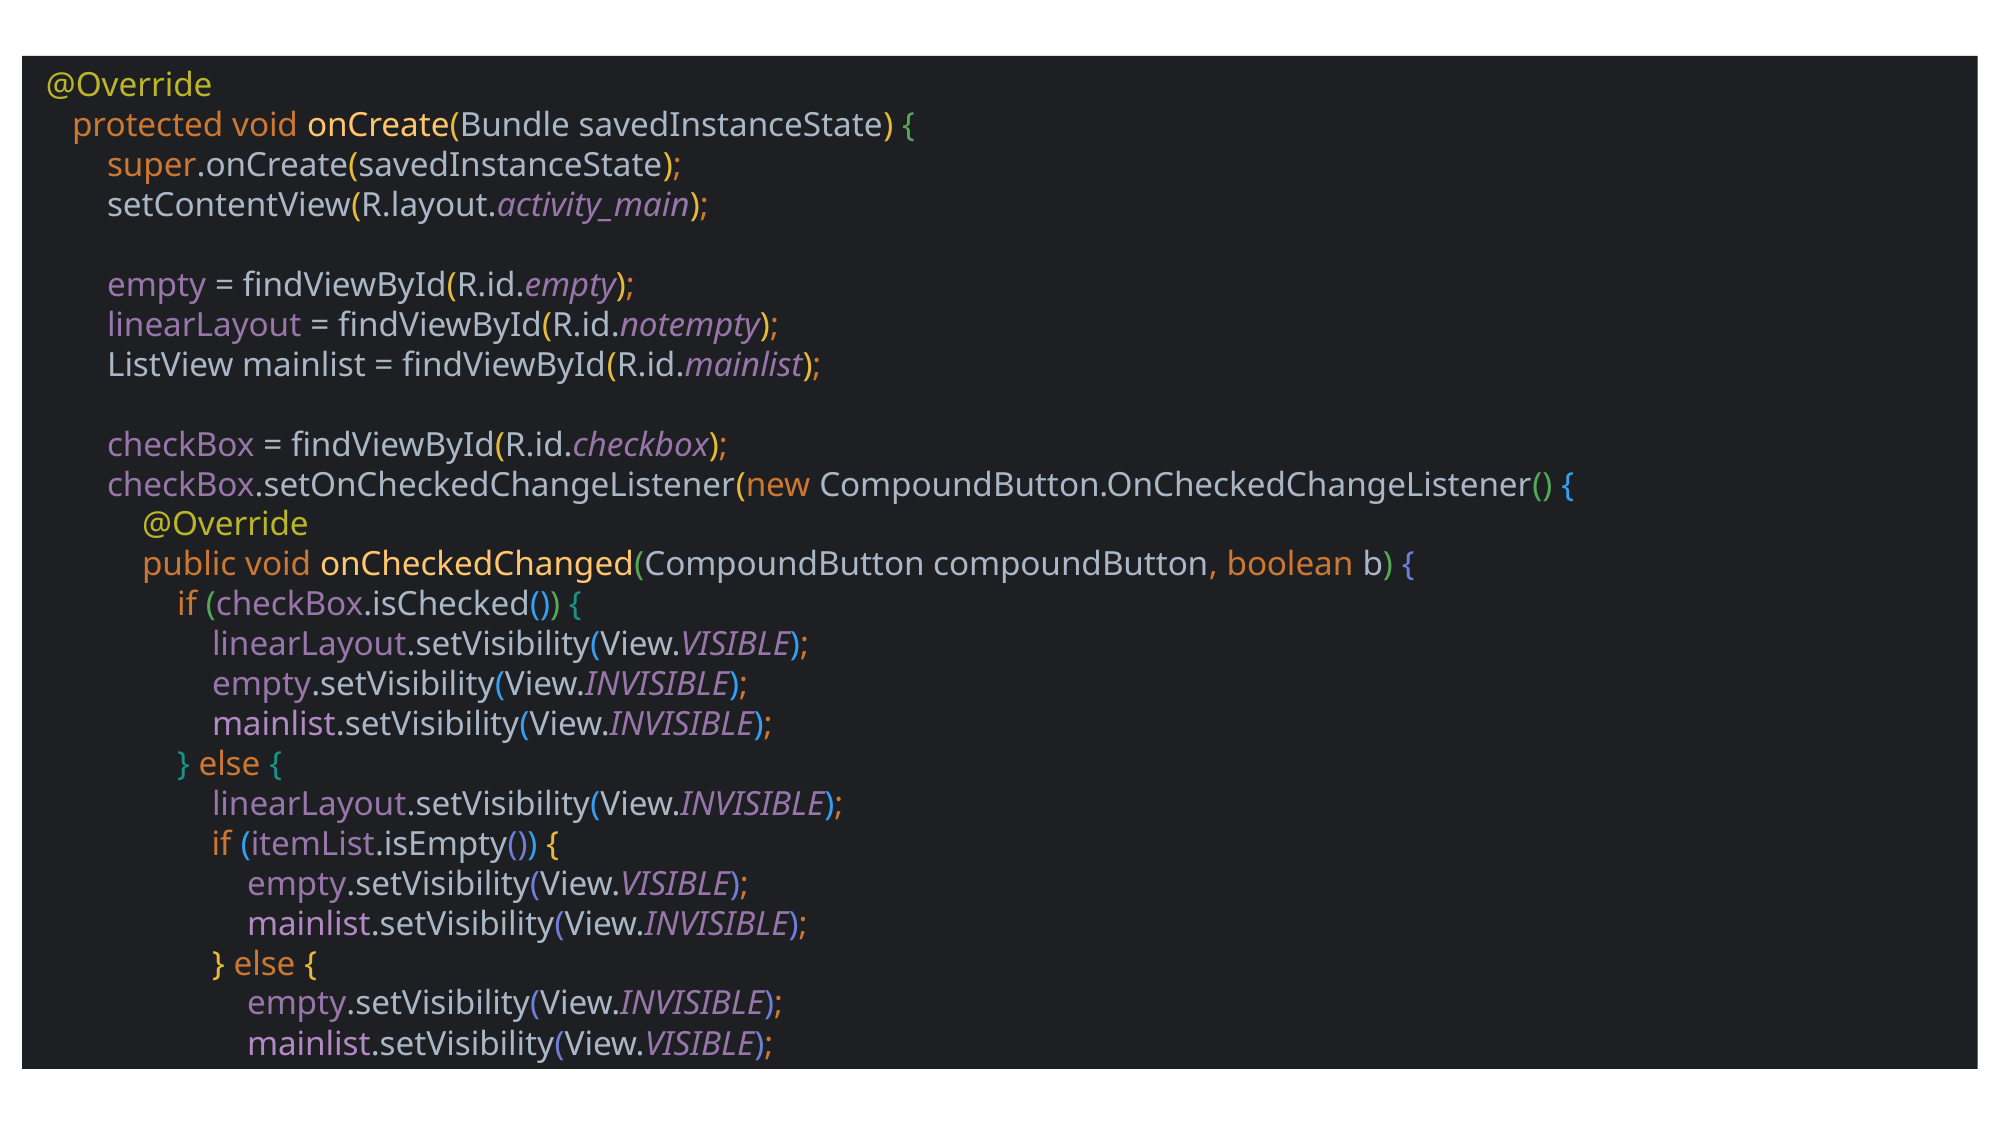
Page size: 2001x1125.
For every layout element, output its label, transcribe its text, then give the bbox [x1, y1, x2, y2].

text_box @Override protected void onCreate(Bundle savedInstanceState) { super.onCreate(savedInstanceState); setContentView(R.layout.activity_main); empty = findViewById(R.id.empty); linearLayout = findViewById(R.id.notempty); ListView mainlist = findViewById(R.id.mainlist); checkBox = findViewById(R.id.checkbox); checkBox.setOnCheckedChangeListener(new CompoundButton.OnCheckedChangeListener() { @Override public void onCheckedChanged(CompoundButton compoundButton, boolean b) { if (checkBox.isChecked()) { linearLayout.setVisibility(View.VISIBLE); empty.setVisibility(View.INVISIBLE); mainlist.setVisibility(View.INVISIBLE); } else { linearLayout.setVisibility(View.INVISIBLE); if (itemList.isEmpty()) { empty.setVisibility(View.VISIBLE); mainlist.setVisibility(View.INVISIBLE); } else { empty.setVisibility(View.INVISIBLE); mainlist.setVisibility(View.VISIBLE); [22, 55, 1978, 1069]
